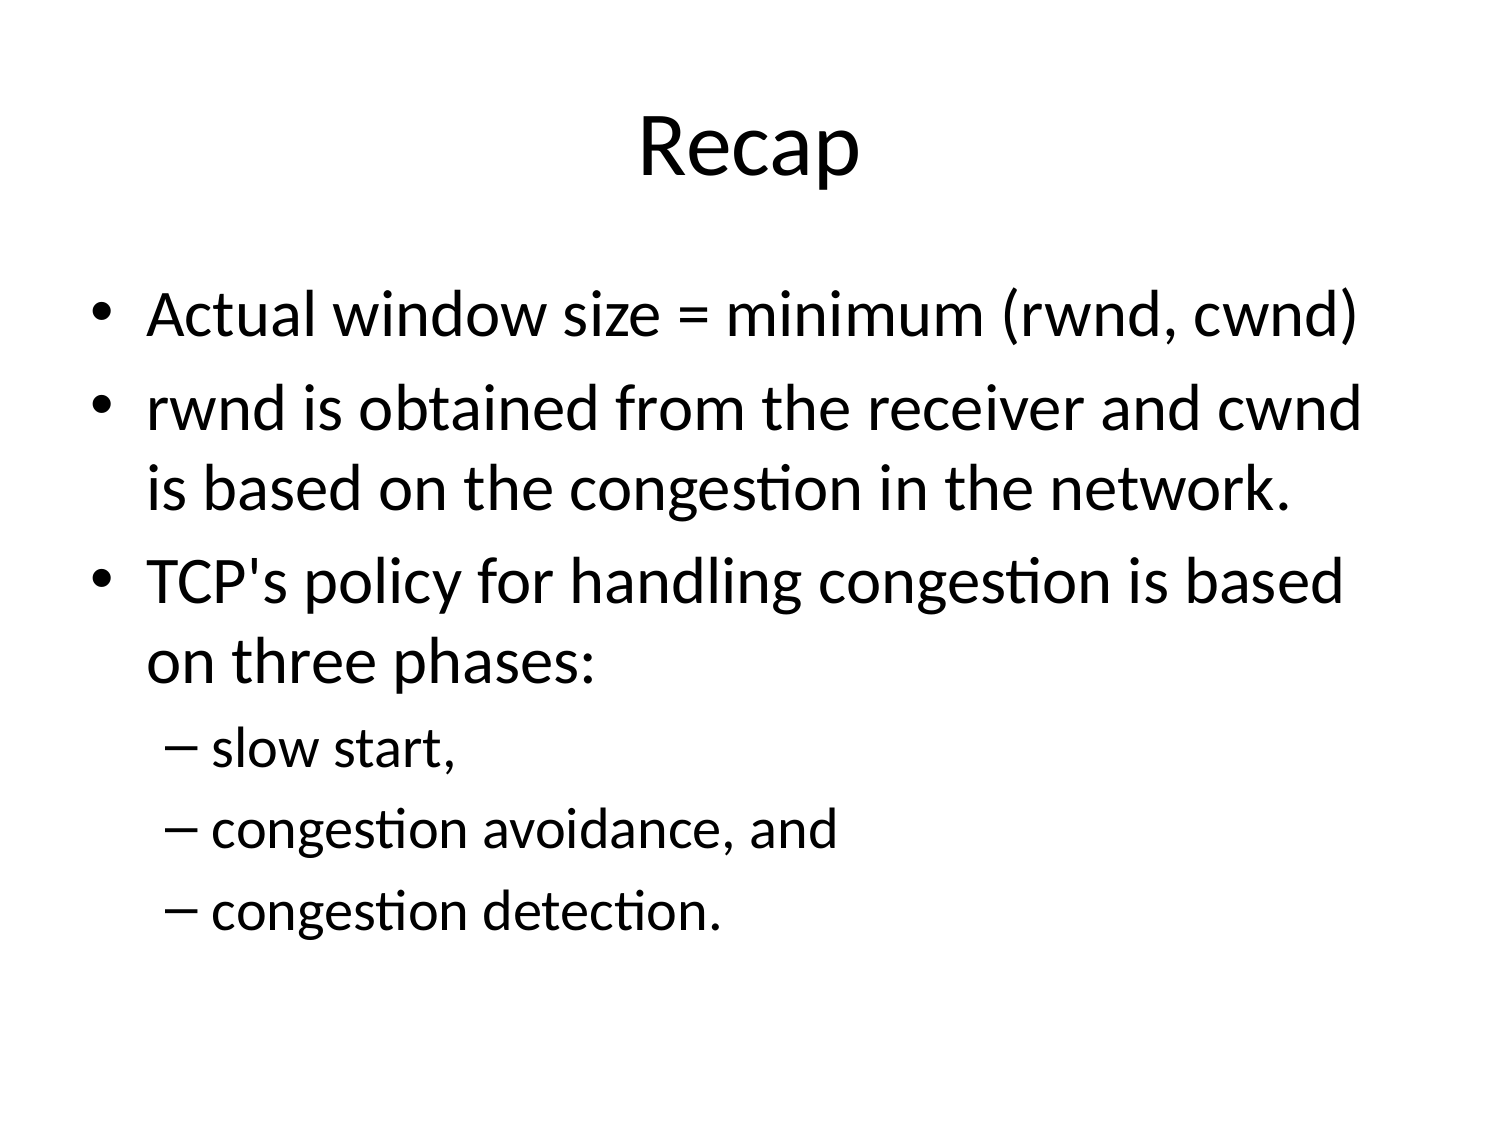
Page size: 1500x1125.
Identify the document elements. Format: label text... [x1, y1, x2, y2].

list Actual window size = minimum (rwnd, cwnd) rwnd is obtained from the receiver and cwnd is based on the congestion in the network. TCP's policy for handling congestion is based on three phases: slow start, congestion avoidance, and congestion detection. [75, 262, 1425, 1005]
title Recap [75, 45, 1425, 233]
